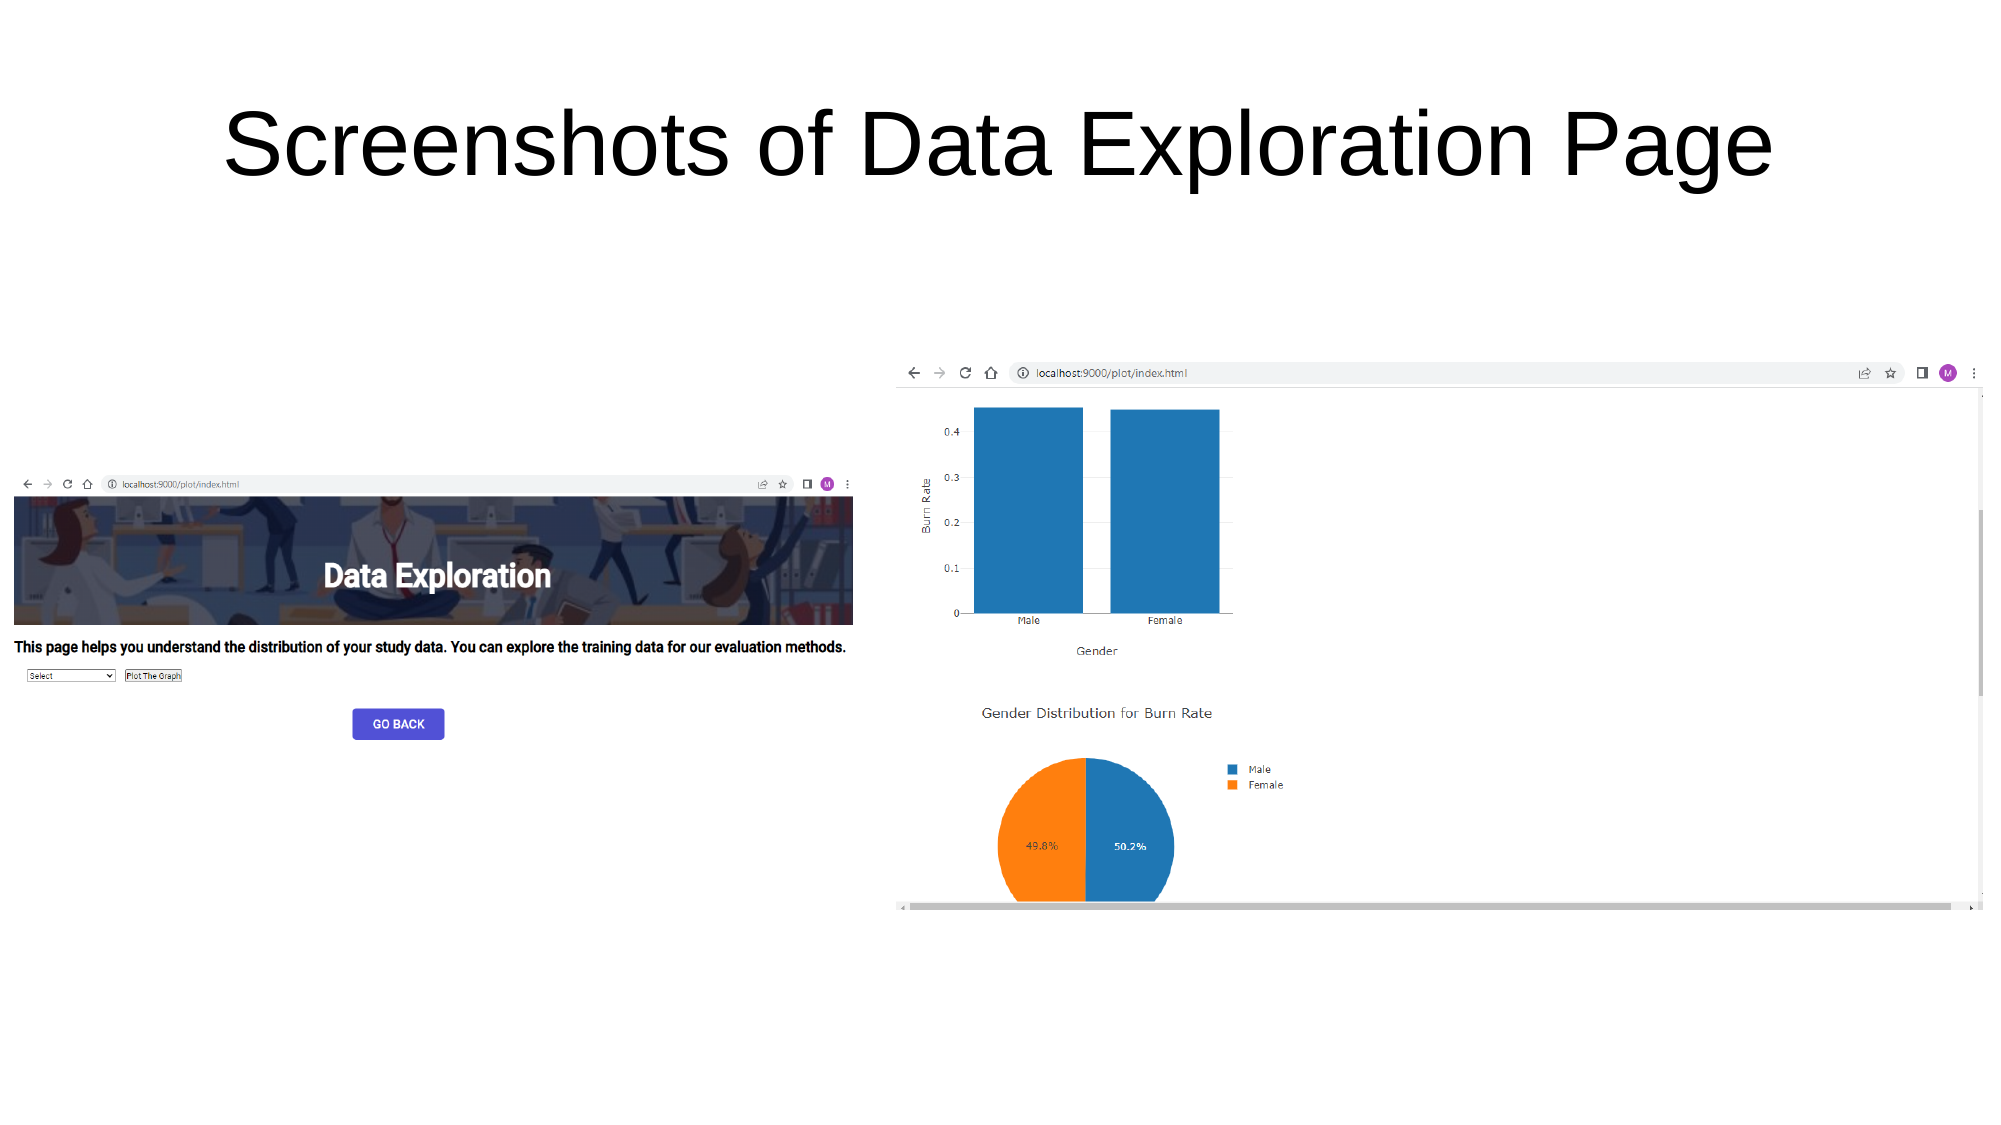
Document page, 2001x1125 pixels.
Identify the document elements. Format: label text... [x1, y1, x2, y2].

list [896, 358, 1983, 910]
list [14, 472, 853, 795]
title Screenshots of Data Exploration Page [99, 44, 1901, 233]
